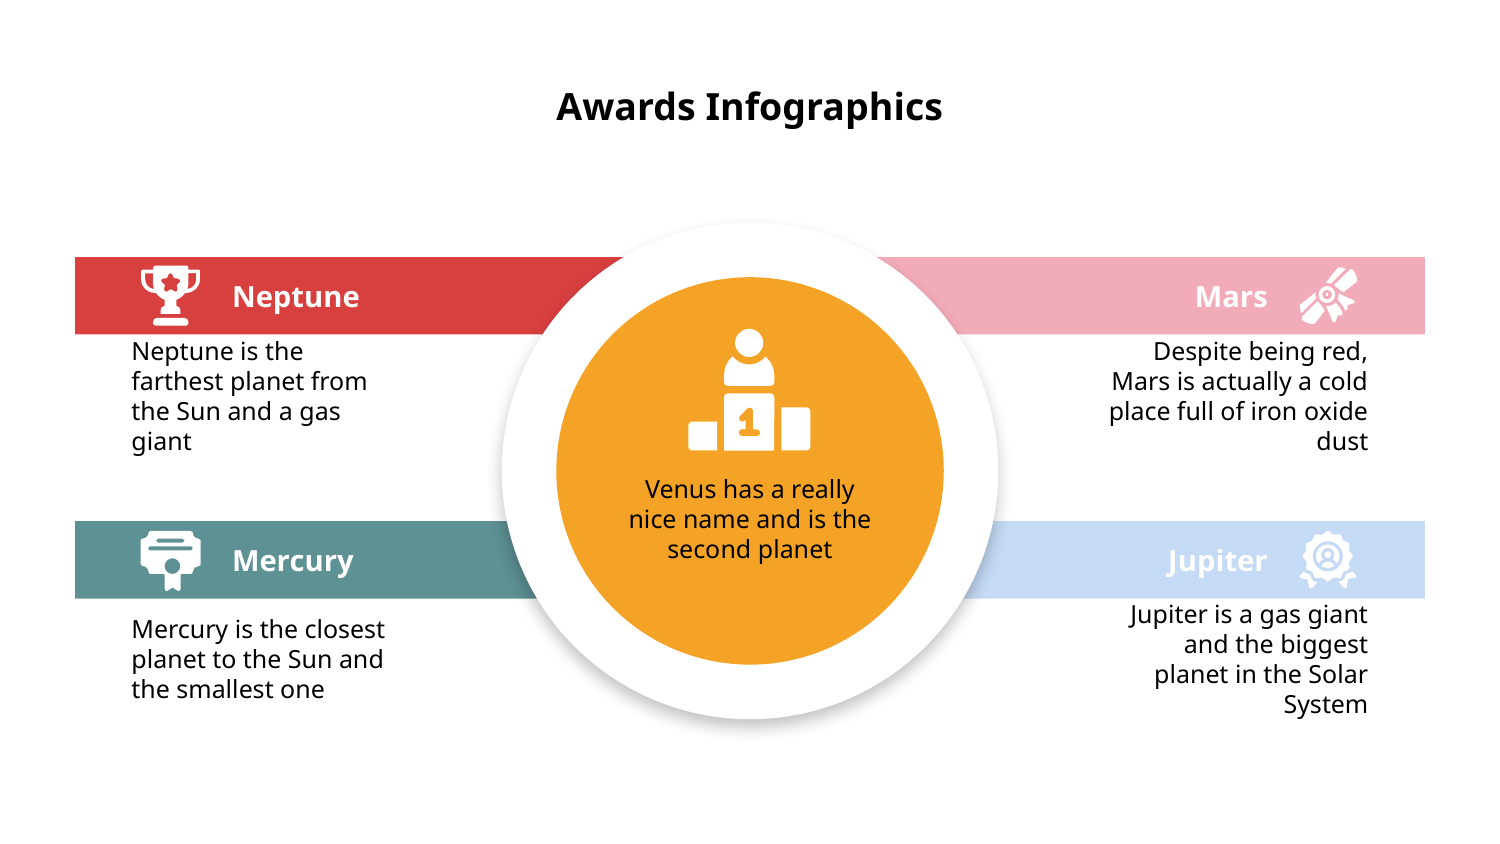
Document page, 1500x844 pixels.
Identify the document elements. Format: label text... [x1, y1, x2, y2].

text_box [1002, 257, 1425, 335]
text_box Mercury is the closest planet to the Sun and the smallest one [116, 598, 411, 720]
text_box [501, 222, 999, 720]
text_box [1299, 266, 1358, 325]
title Awards Infographics [75, 67, 1425, 147]
text_box [140, 530, 201, 592]
text_box Despite being red, Mars is actually a cold place full of iron oxide dust [1089, 334, 1384, 456]
text_box [75, 257, 496, 335]
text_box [140, 265, 201, 326]
text_box Mars [1002, 272, 1283, 320]
text_box [1002, 521, 1425, 599]
text_box Jupiter [1002, 536, 1283, 584]
text_box Neptune is the farthest planet from the Sun and a gas giant [116, 334, 411, 456]
text_box [75, 521, 496, 599]
text_box Jupiter is a gas giant and the biggest planet in the Solar System [1089, 598, 1384, 720]
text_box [1298, 530, 1357, 589]
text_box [688, 328, 811, 452]
text_box Mercury [217, 536, 496, 584]
text_box Neptune [217, 272, 496, 320]
